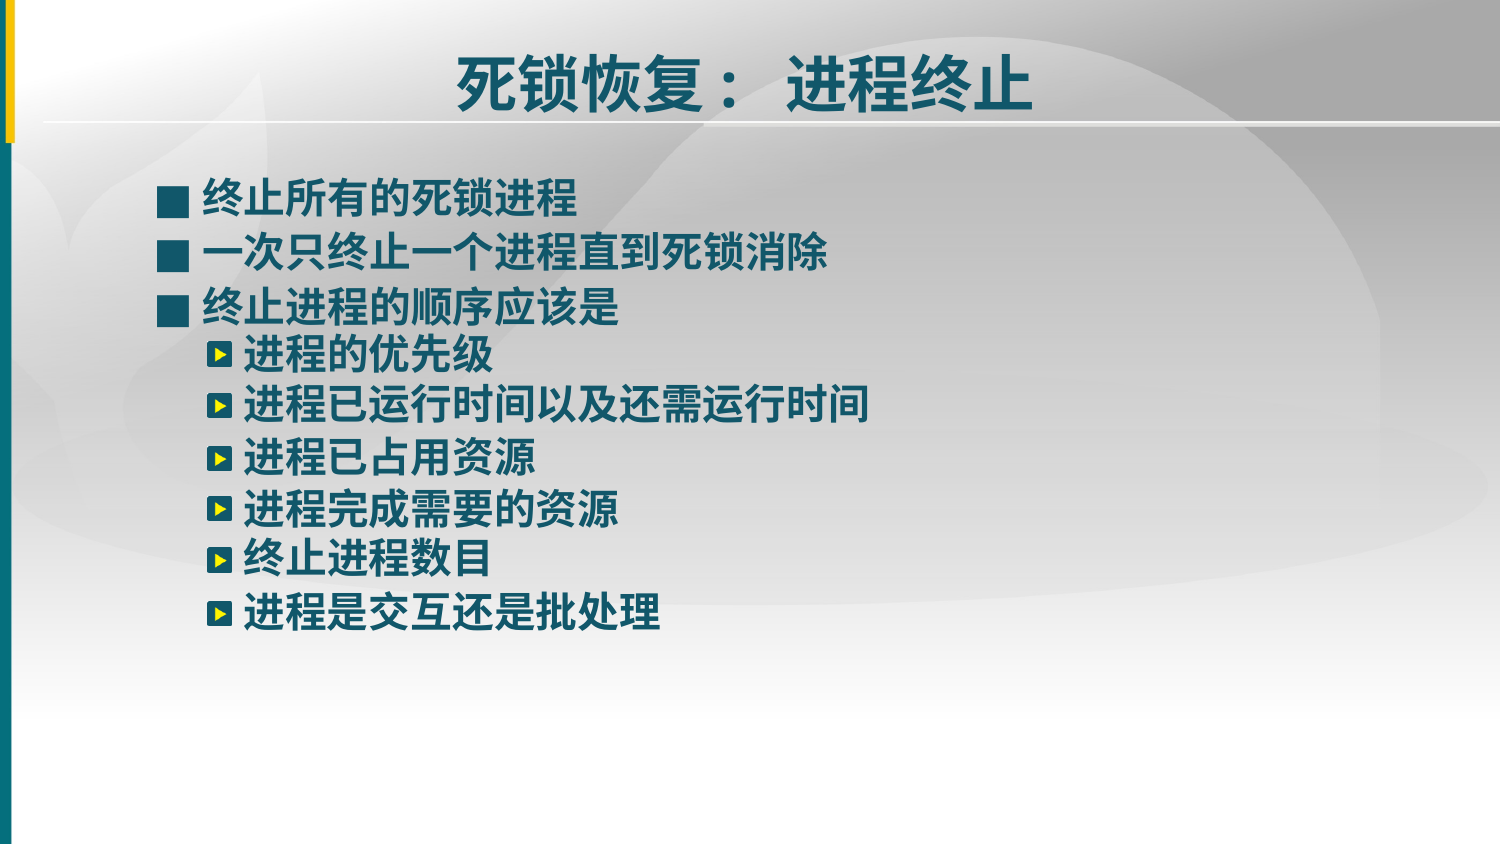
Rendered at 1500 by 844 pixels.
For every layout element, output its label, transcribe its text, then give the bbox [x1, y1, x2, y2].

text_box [138, 218, 997, 285]
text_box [206, 583, 692, 643]
picture [0, 0, 1500, 844]
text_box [206, 375, 1067, 435]
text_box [206, 428, 822, 539]
text_box 死锁恢复: 进程终止 [70, 37, 1421, 121]
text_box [138, 292, 669, 385]
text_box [138, 163, 622, 217]
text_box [206, 545, 669, 583]
